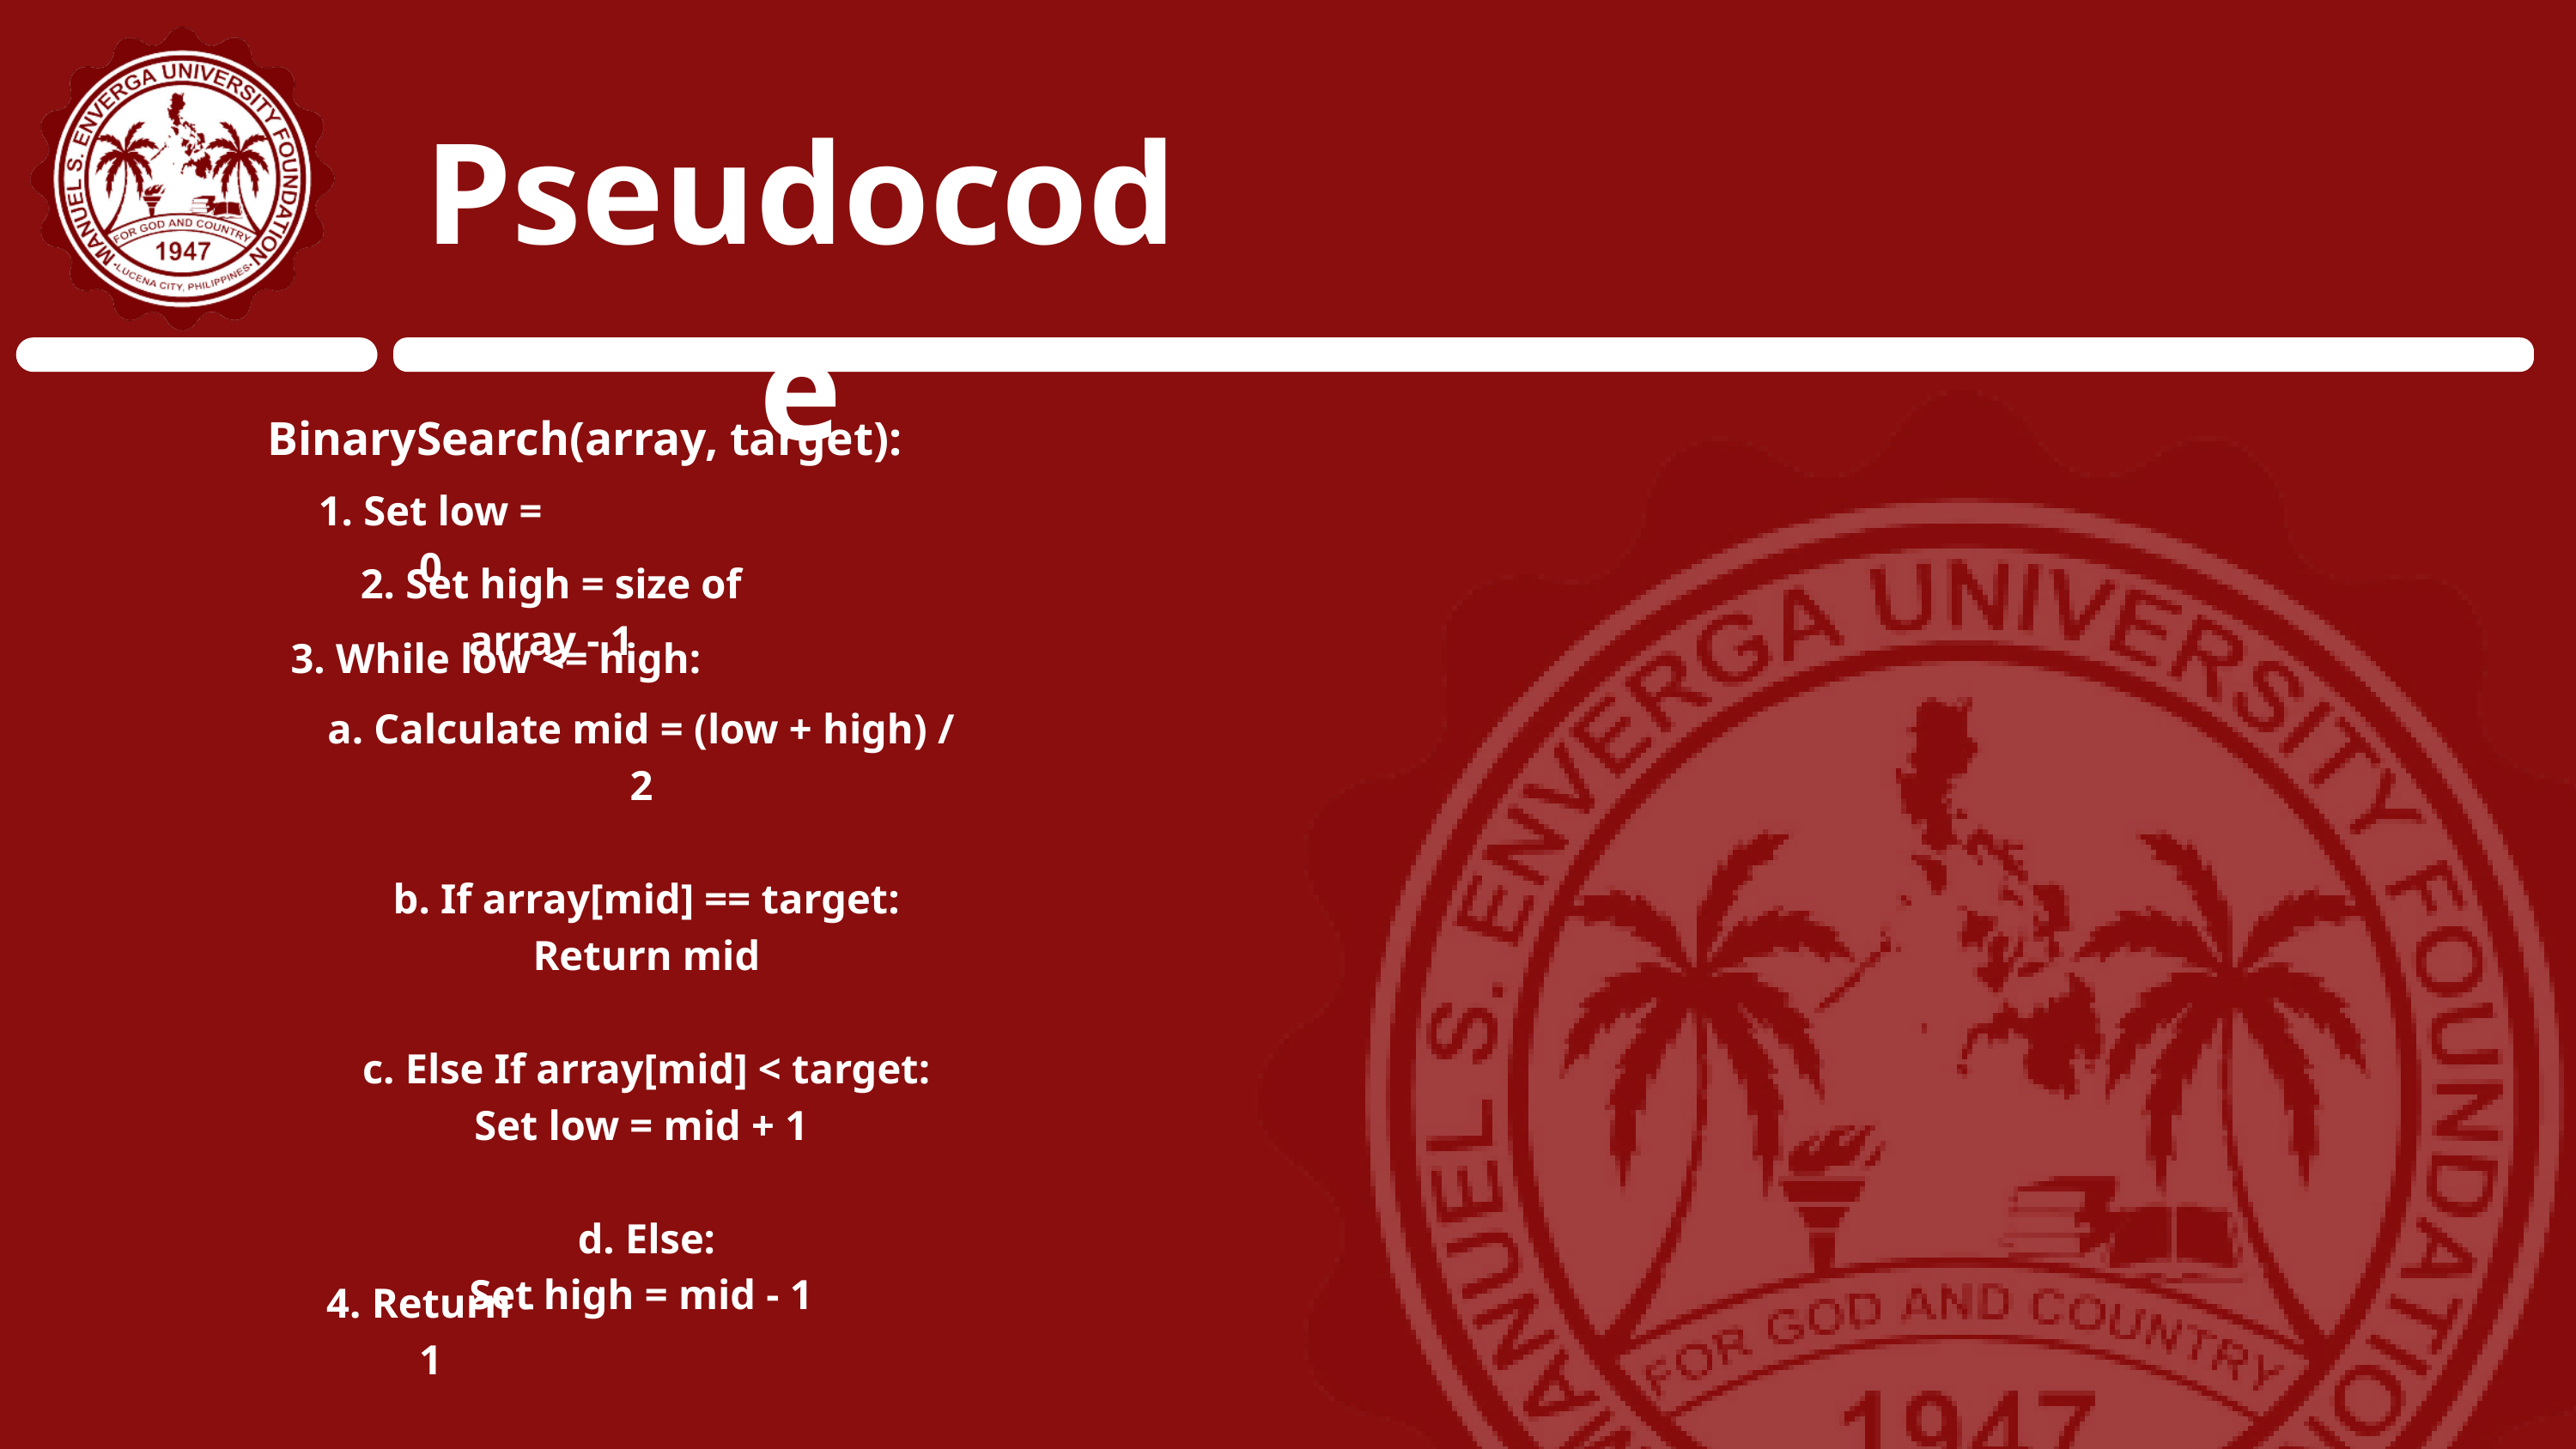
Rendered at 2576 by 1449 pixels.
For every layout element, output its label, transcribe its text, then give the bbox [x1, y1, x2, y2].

text_box 3. While low <= high: [208, 625, 785, 682]
text_box Pseudocode [393, 381, 1207, 468]
text_box [20, 17, 349, 336]
text_box 4. Return -1 [317, 1270, 545, 1383]
text_box BinarySearch(array, target): [244, 400, 938, 465]
text_box 2. Set high = size of array - 1 [303, 549, 799, 664]
text_box Pseudocode [393, 76, 1208, 336]
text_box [15, 336, 378, 373]
text_box [1207, 345, 2576, 1449]
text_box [392, 336, 2535, 373]
text_box a. Calculate mid = (low + high) / 2 b. If array[mid] == target: Return mid c. Else If array[mid] < target: Set low = mid + 1 d. Else: Set high = mid - 1 [316, 695, 966, 1319]
text_box 1. Set low = 0 [302, 477, 559, 591]
